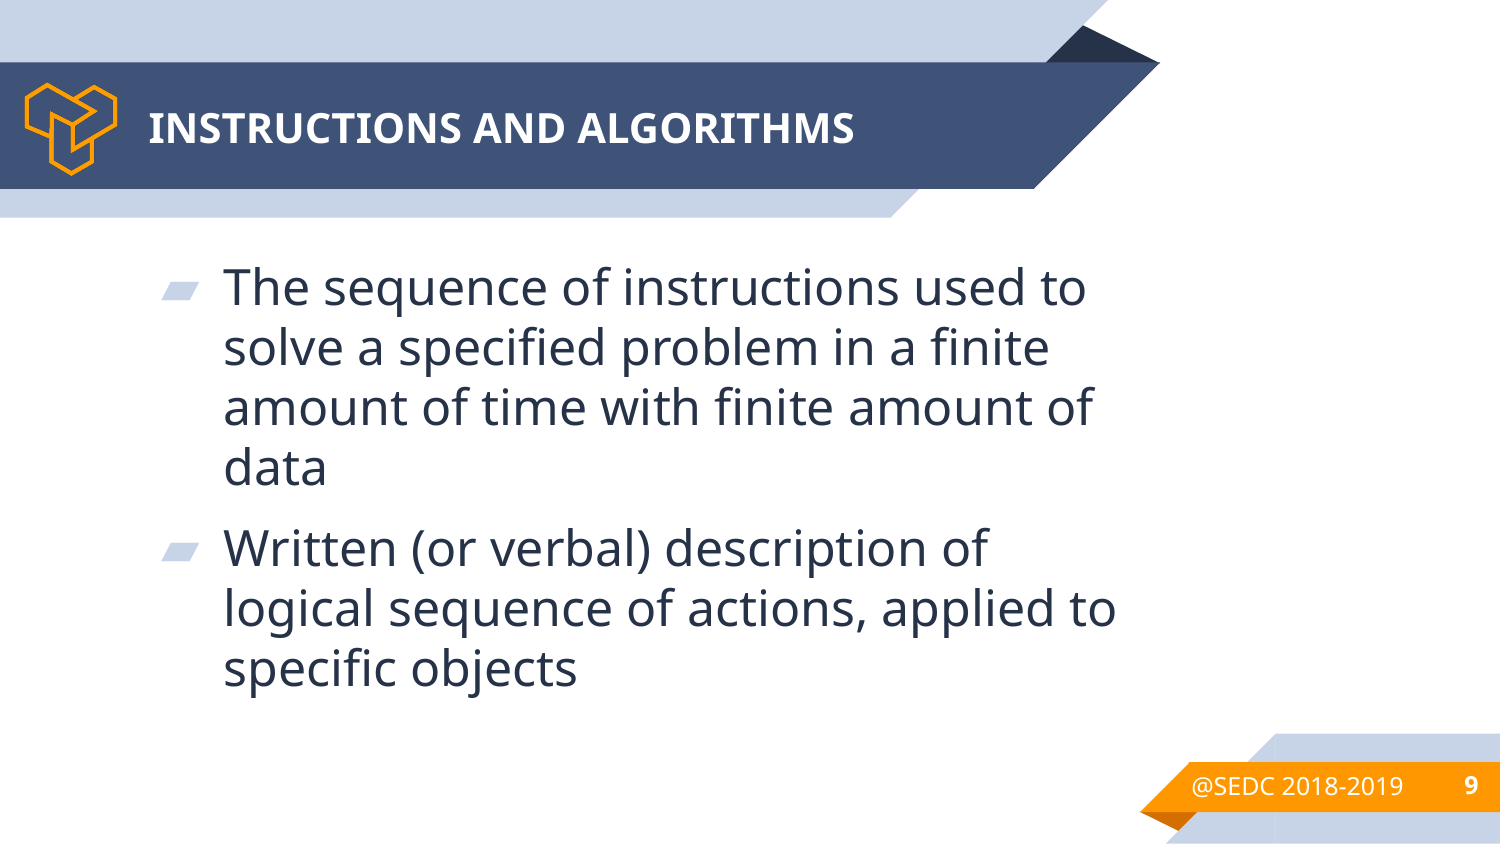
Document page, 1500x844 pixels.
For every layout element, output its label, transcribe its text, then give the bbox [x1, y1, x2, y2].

list The sequence of instructions used to solve a specified problem in a finite amount of time with finite amount of data Written (or verbal) description of logical sequence of actions, applied to specific objects [133, 217, 1140, 734]
title INSTRUCTIONS AND ALGORITHMS [133, 64, 1035, 190]
text_box @SEDC 2018-2019 [1176, 755, 1445, 839]
picture [21, 77, 121, 177]
slide_number ‹#› [1445, 760, 1494, 813]
